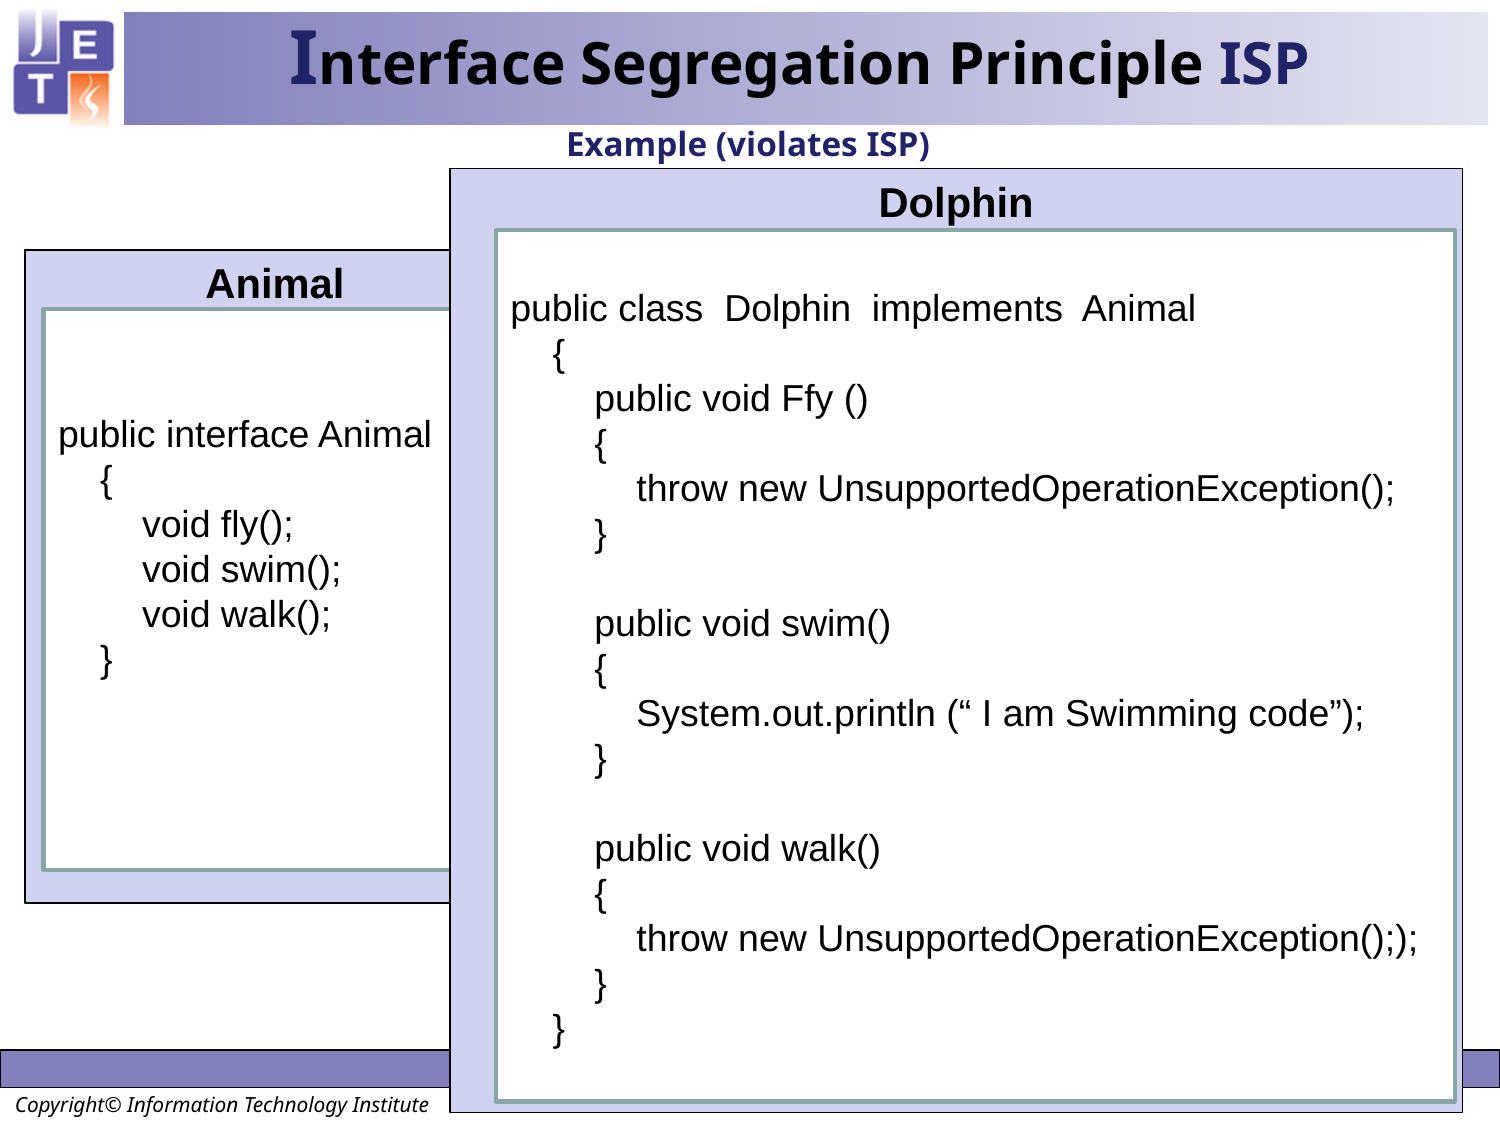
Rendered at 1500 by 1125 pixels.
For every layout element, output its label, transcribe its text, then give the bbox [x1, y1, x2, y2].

text_box Example (violates ISP) [517, 124, 980, 162]
picture [4, 4, 120, 133]
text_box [449, 168, 1463, 1113]
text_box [24, 249, 444, 904]
title Interface Segregation Principle ISP [124, 24, 1476, 126]
